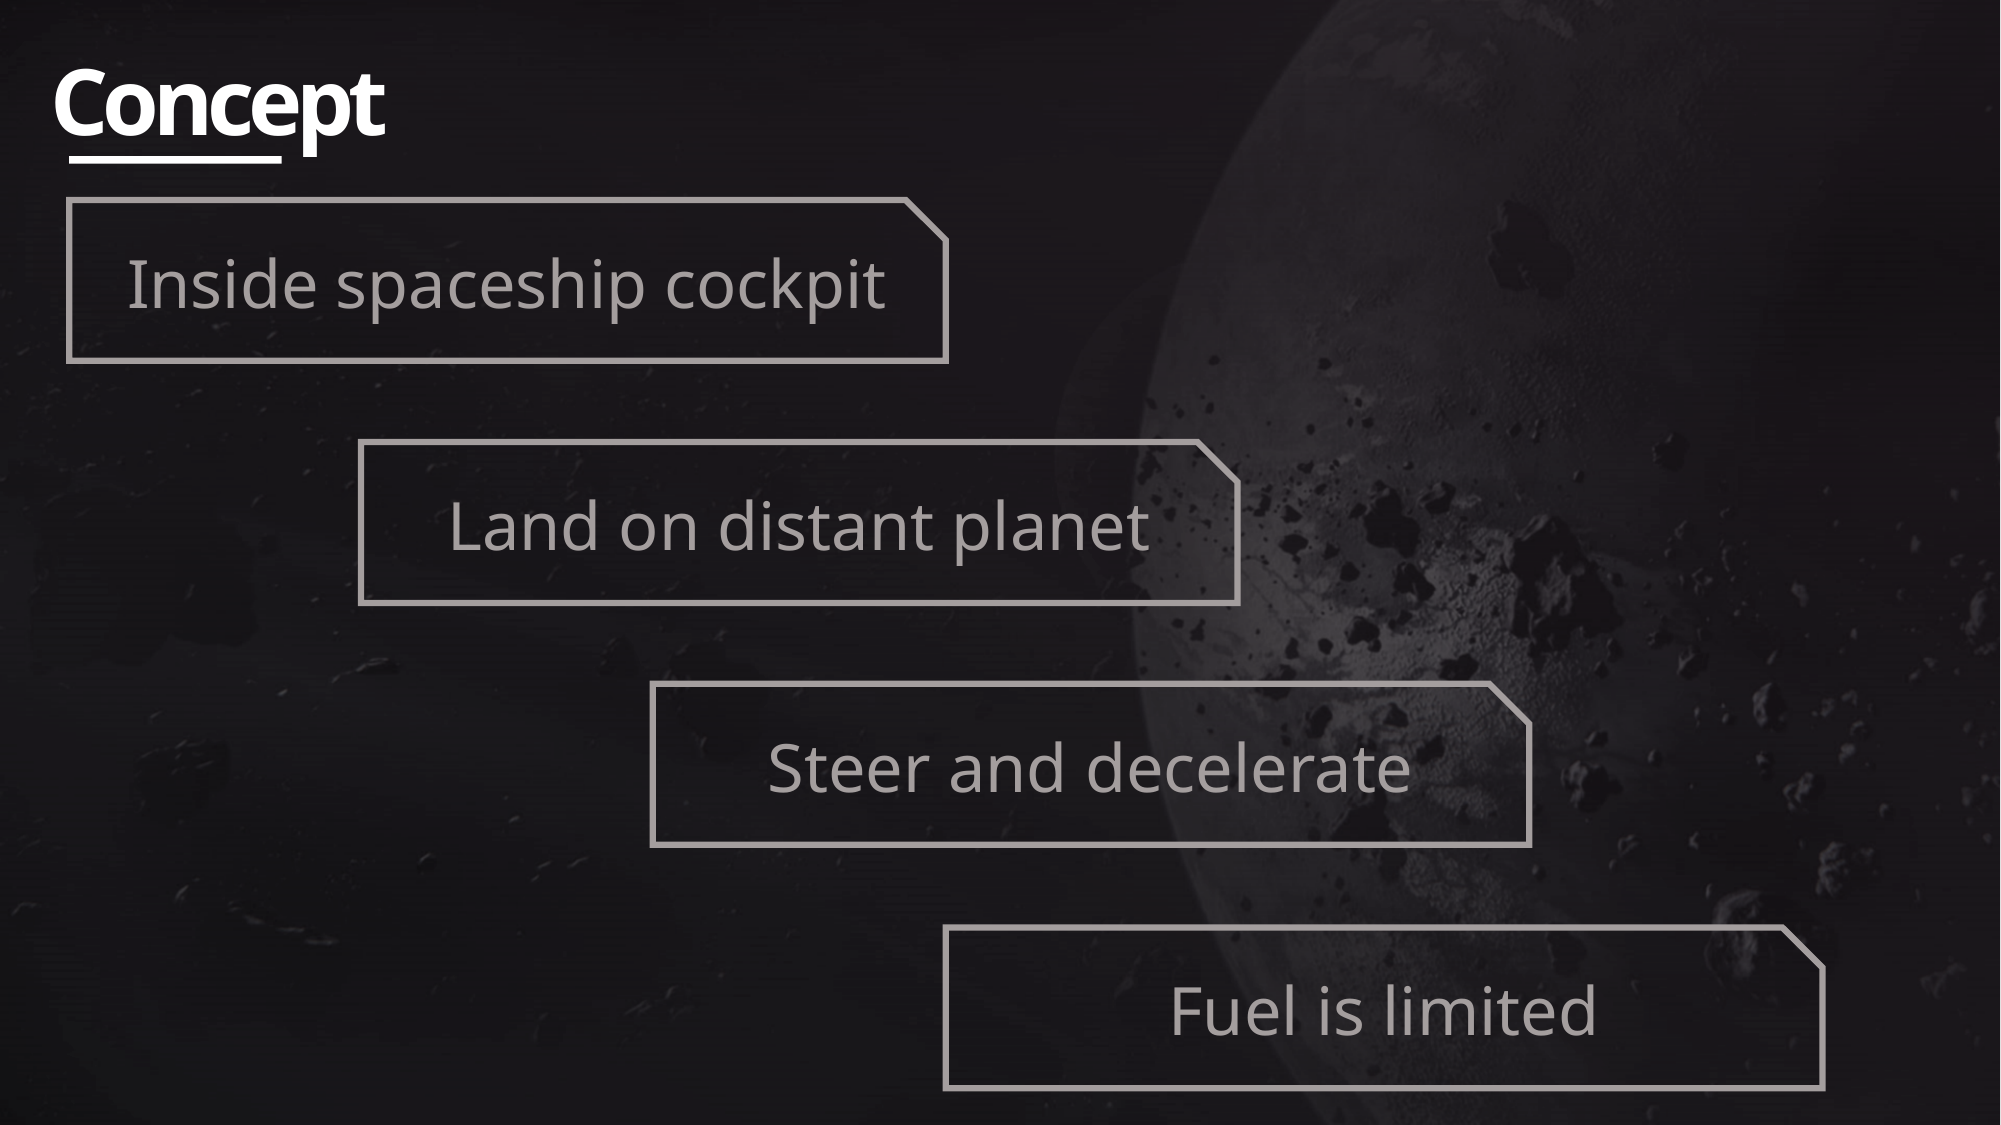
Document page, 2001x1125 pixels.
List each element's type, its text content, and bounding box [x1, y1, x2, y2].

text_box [652, 683, 1530, 845]
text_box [945, 927, 1823, 1089]
text_box Concept [35, 36, 575, 162]
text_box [69, 199, 946, 361]
picture [0, 0, 2001, 1125]
text_box [68, 155, 283, 165]
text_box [360, 442, 1238, 603]
